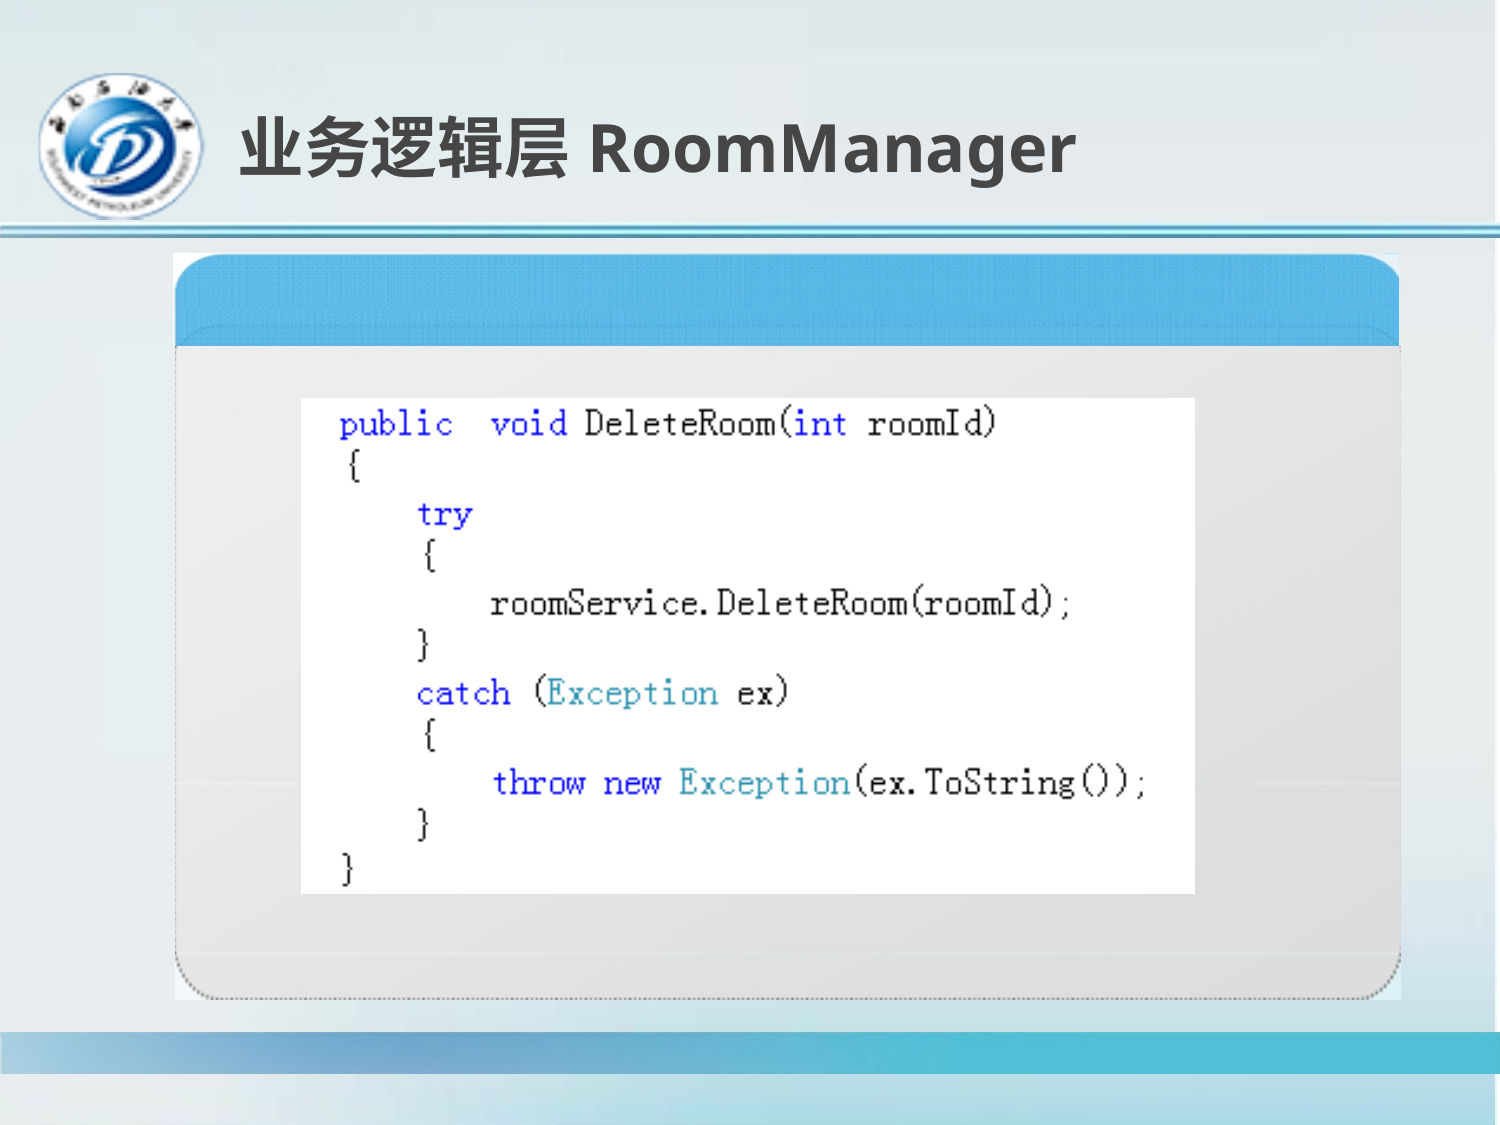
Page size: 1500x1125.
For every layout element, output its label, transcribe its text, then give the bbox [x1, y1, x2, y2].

title 业务逻辑层RoomManager [222, 58, 1425, 233]
picture [0, 0, 1500, 1125]
